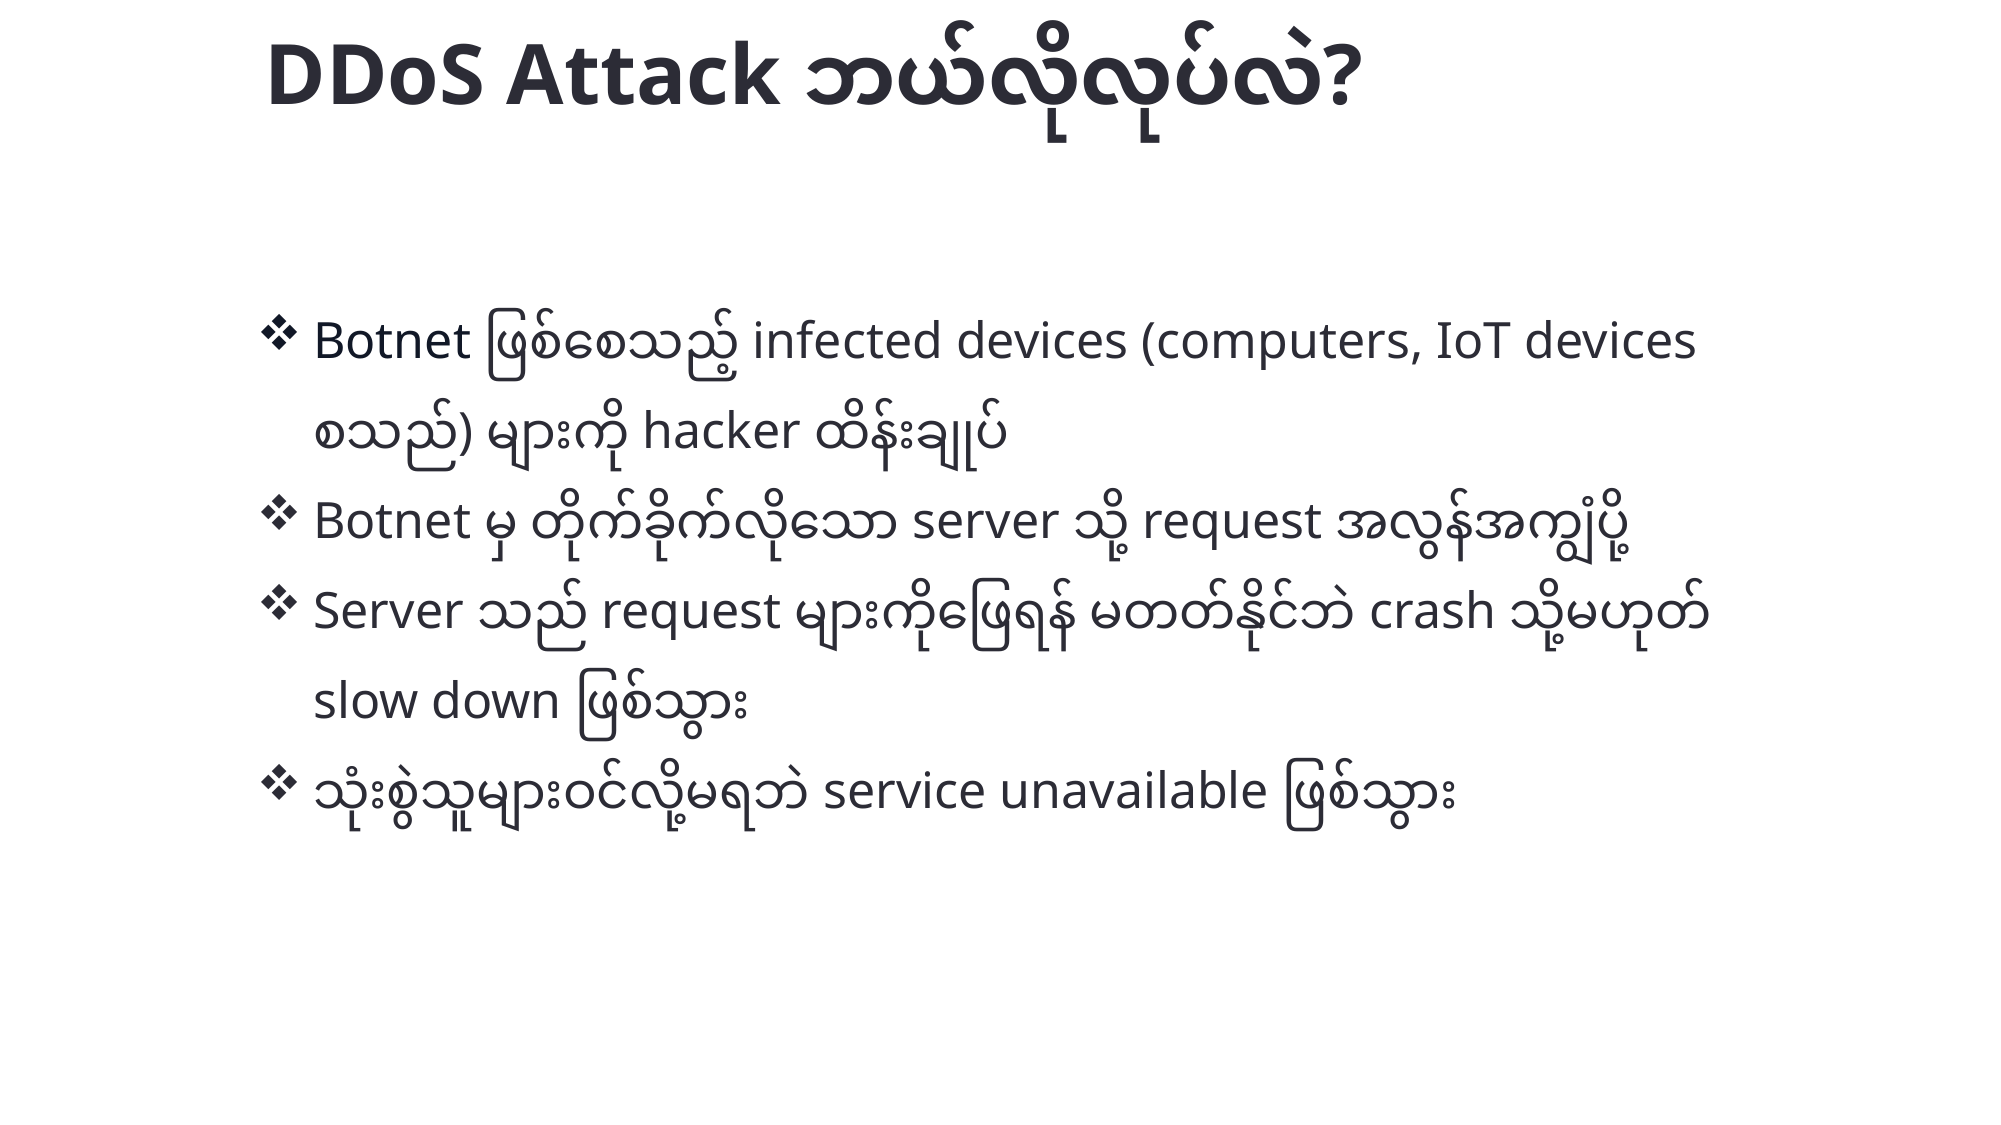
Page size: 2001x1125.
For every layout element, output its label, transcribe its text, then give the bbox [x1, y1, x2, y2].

title DDoS Attack ဘယ်လိုလုပ်လဲ? [249, 49, 1750, 221]
text_box Botnet ဖြစ်စေသည့် infected devices (computers, IoT devices စသည်) များကို hacker ထိန်းချုပ် Botnet မှ တိုက်ခိုက်လိုသော server သို့ request အလွန်အကျွံပို့ Server သည် request များကိုဖြေရန် မတတ်နိုင်ဘဲ crash သို့မဟုတ် slow down ဖြစ်သွား သုံးစွဲသူများဝင်လို့မရဘဲ service unavailable ဖြစ်သွား [242, 271, 1774, 826]
